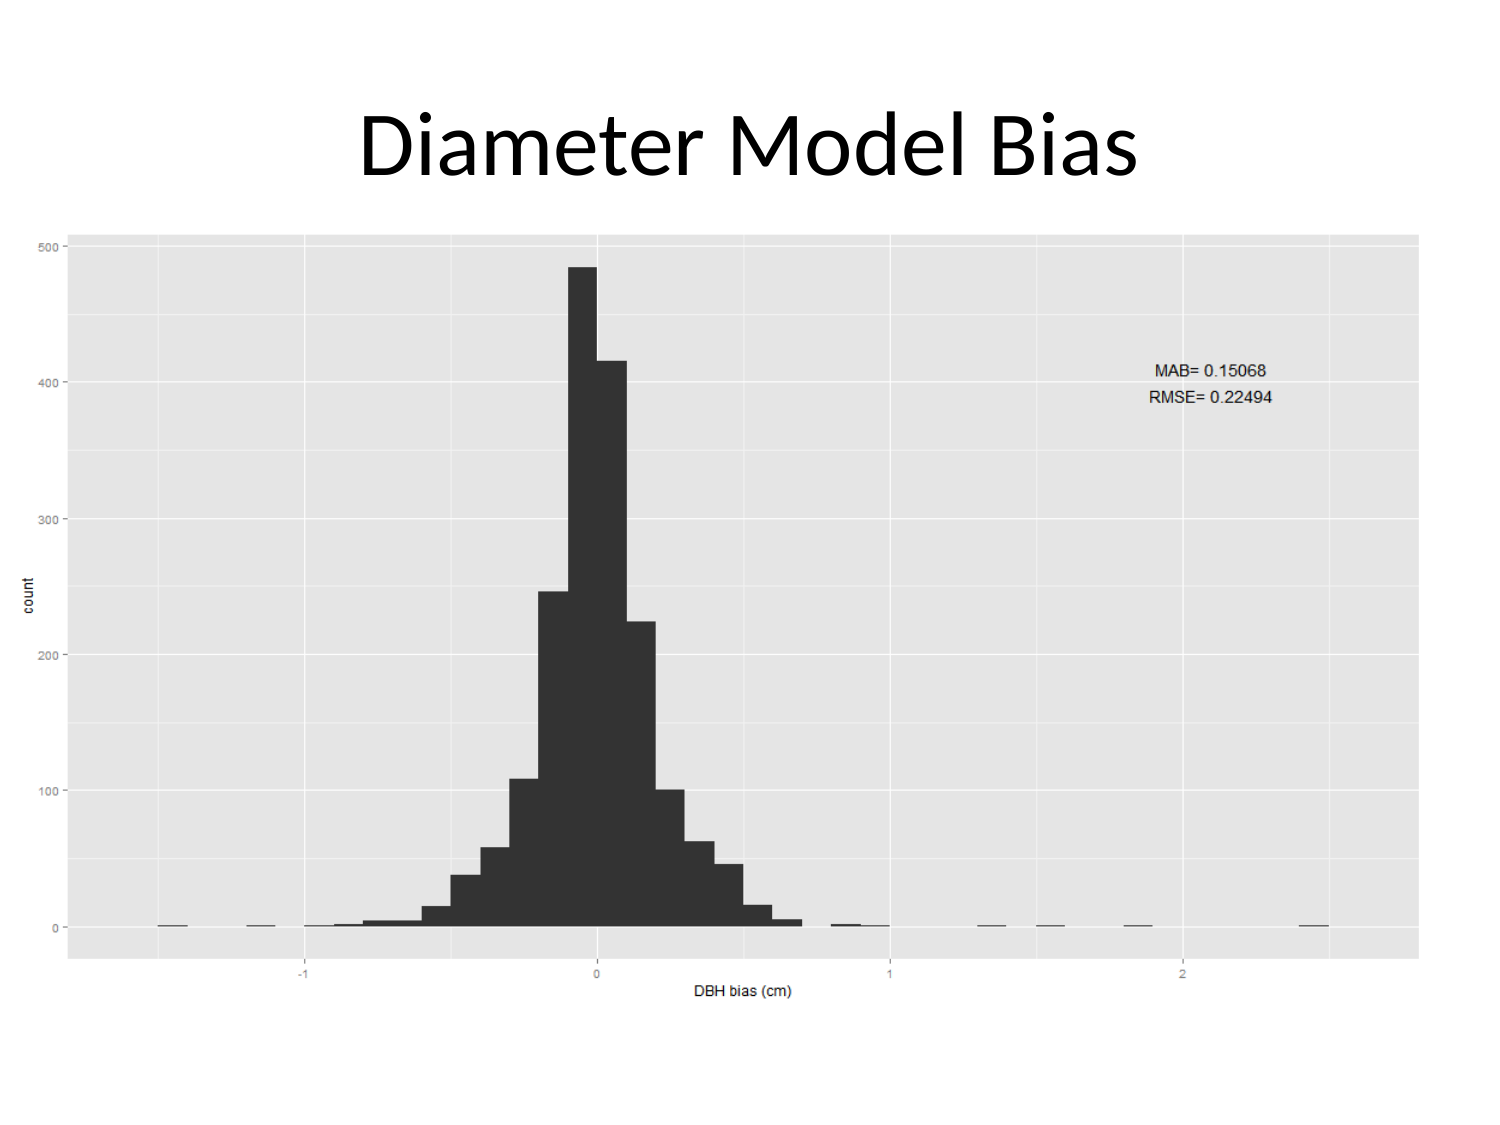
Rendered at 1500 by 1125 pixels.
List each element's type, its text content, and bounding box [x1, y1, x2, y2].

picture [3, 212, 1444, 1013]
title Diameter Model Bias [75, 45, 1425, 210]
